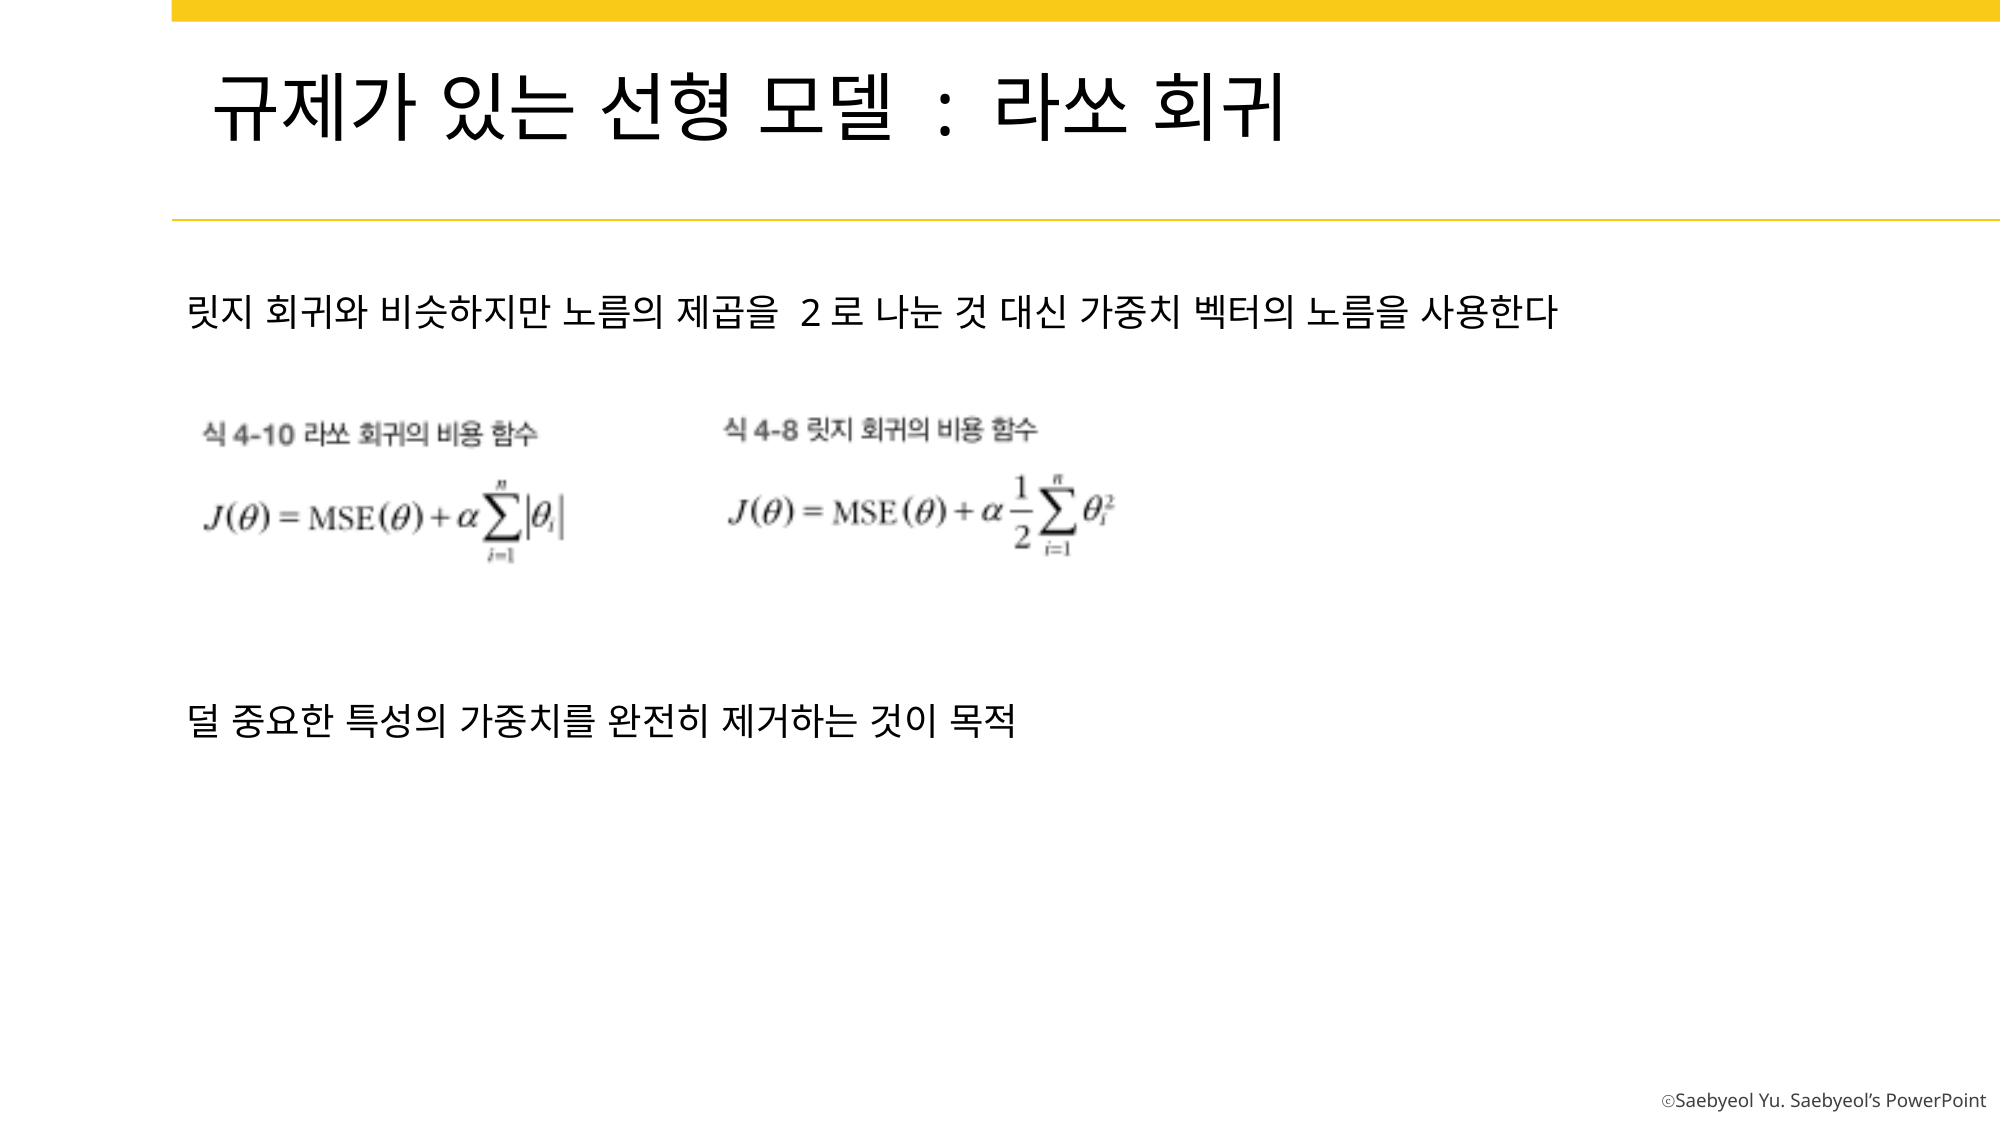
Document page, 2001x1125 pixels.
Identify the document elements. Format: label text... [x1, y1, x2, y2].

text_box 규제가 있는 선형 모델 : 라쏘 회귀 [197, 52, 1305, 158]
text_box [171, 0, 2000, 23]
text_box 덜 중요한 특성의 가중치를 완전히 제거하는 것이 목적 [171, 690, 1205, 750]
text_box 릿지 회귀와 비슷하지만 노름의 제곱을 2로 나눈 것 대신 가중치 벡터의 노름을 사용한다 [171, 281, 1755, 341]
picture [171, 403, 598, 585]
picture [696, 393, 1154, 585]
